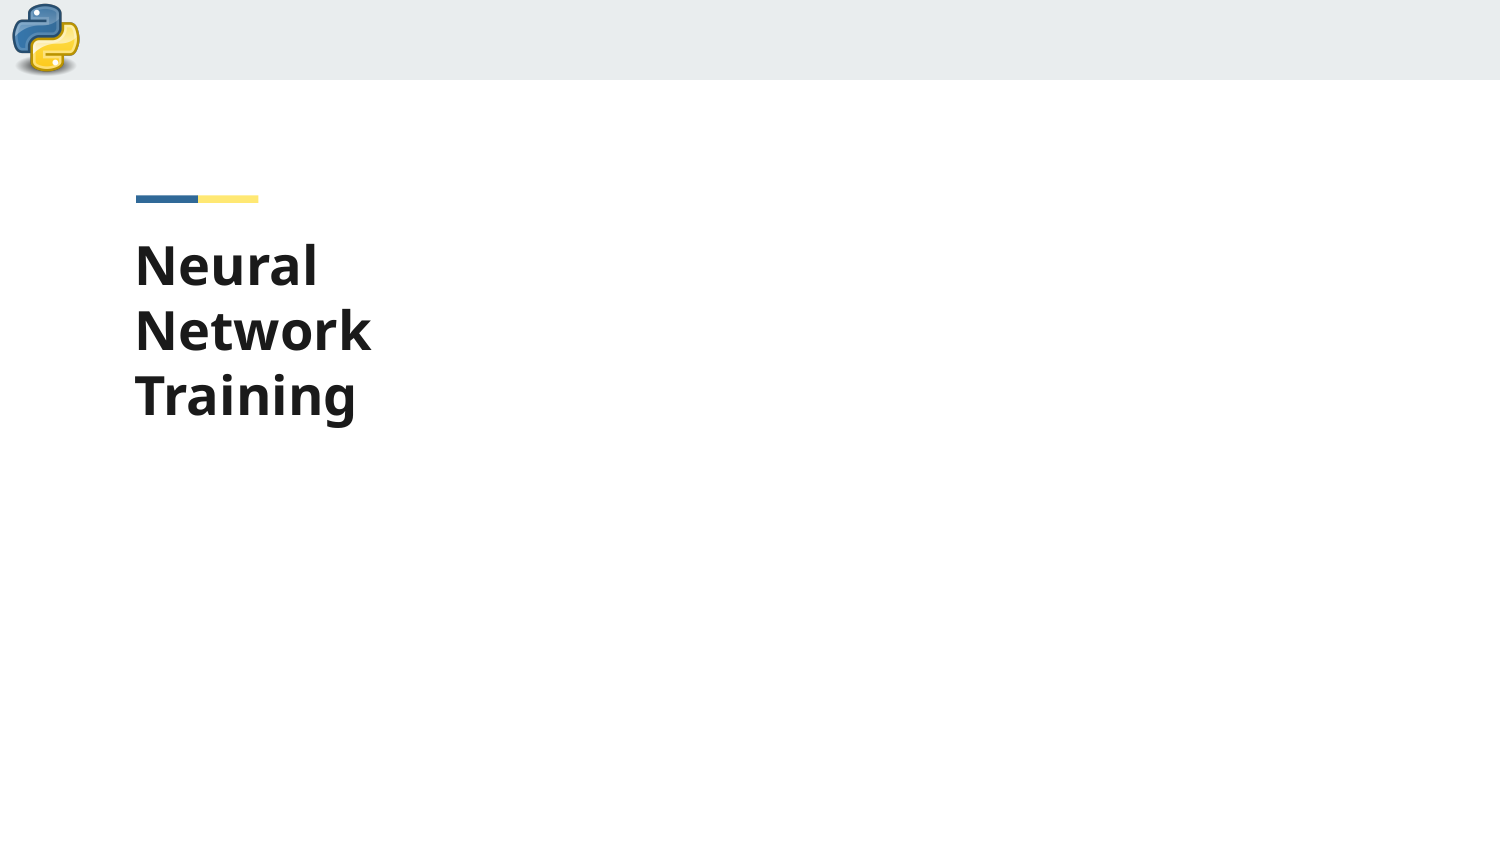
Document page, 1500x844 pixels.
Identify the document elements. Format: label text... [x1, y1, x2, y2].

picture [8, 2, 84, 78]
title Neural Network Training [119, 216, 568, 383]
